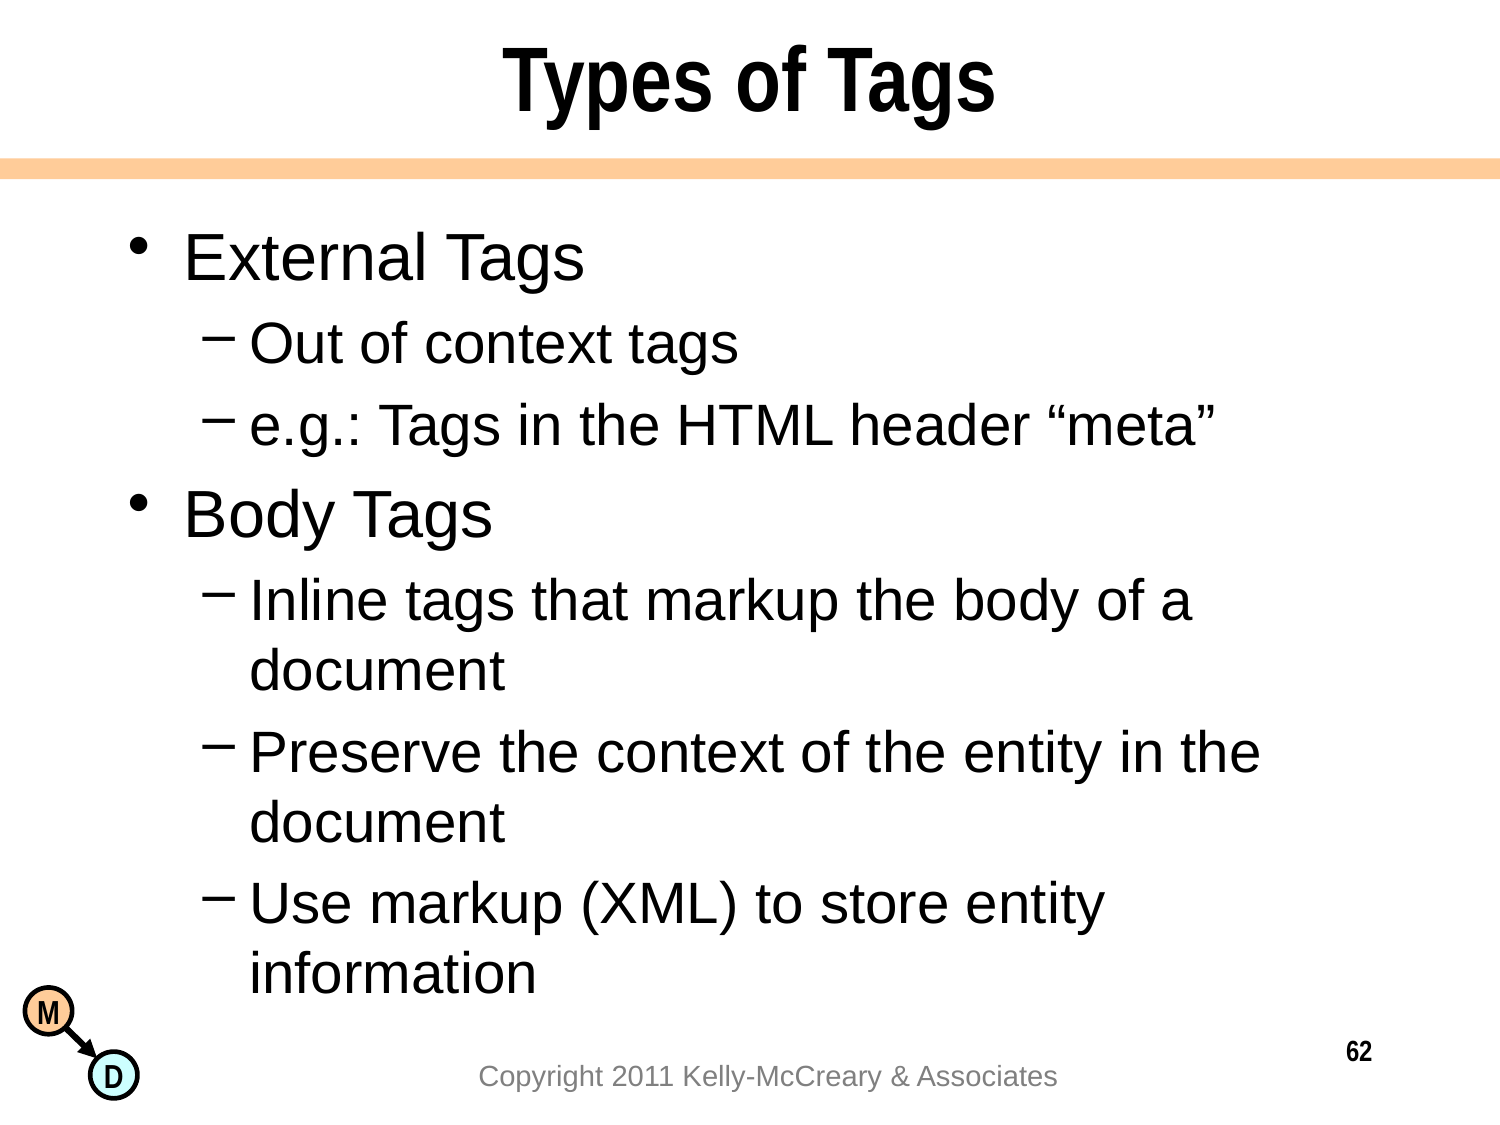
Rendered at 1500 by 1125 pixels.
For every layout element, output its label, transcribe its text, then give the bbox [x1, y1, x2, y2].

slide_number [112, 1025, 425, 1100]
footer Copyright 2011 Kelly-McCreary & Associates [424, 1049, 1113, 1125]
title Types of Tags [112, 0, 1388, 151]
slide_number 62 [1237, 1024, 1388, 1101]
list External Tags Out of context tags e.g.: Tags in the HTML header “meta” Body Tags Inline tags that markup the body of a document Preserve the context of the entity in the document Use markup (XML) to store entity information [112, 206, 1388, 994]
